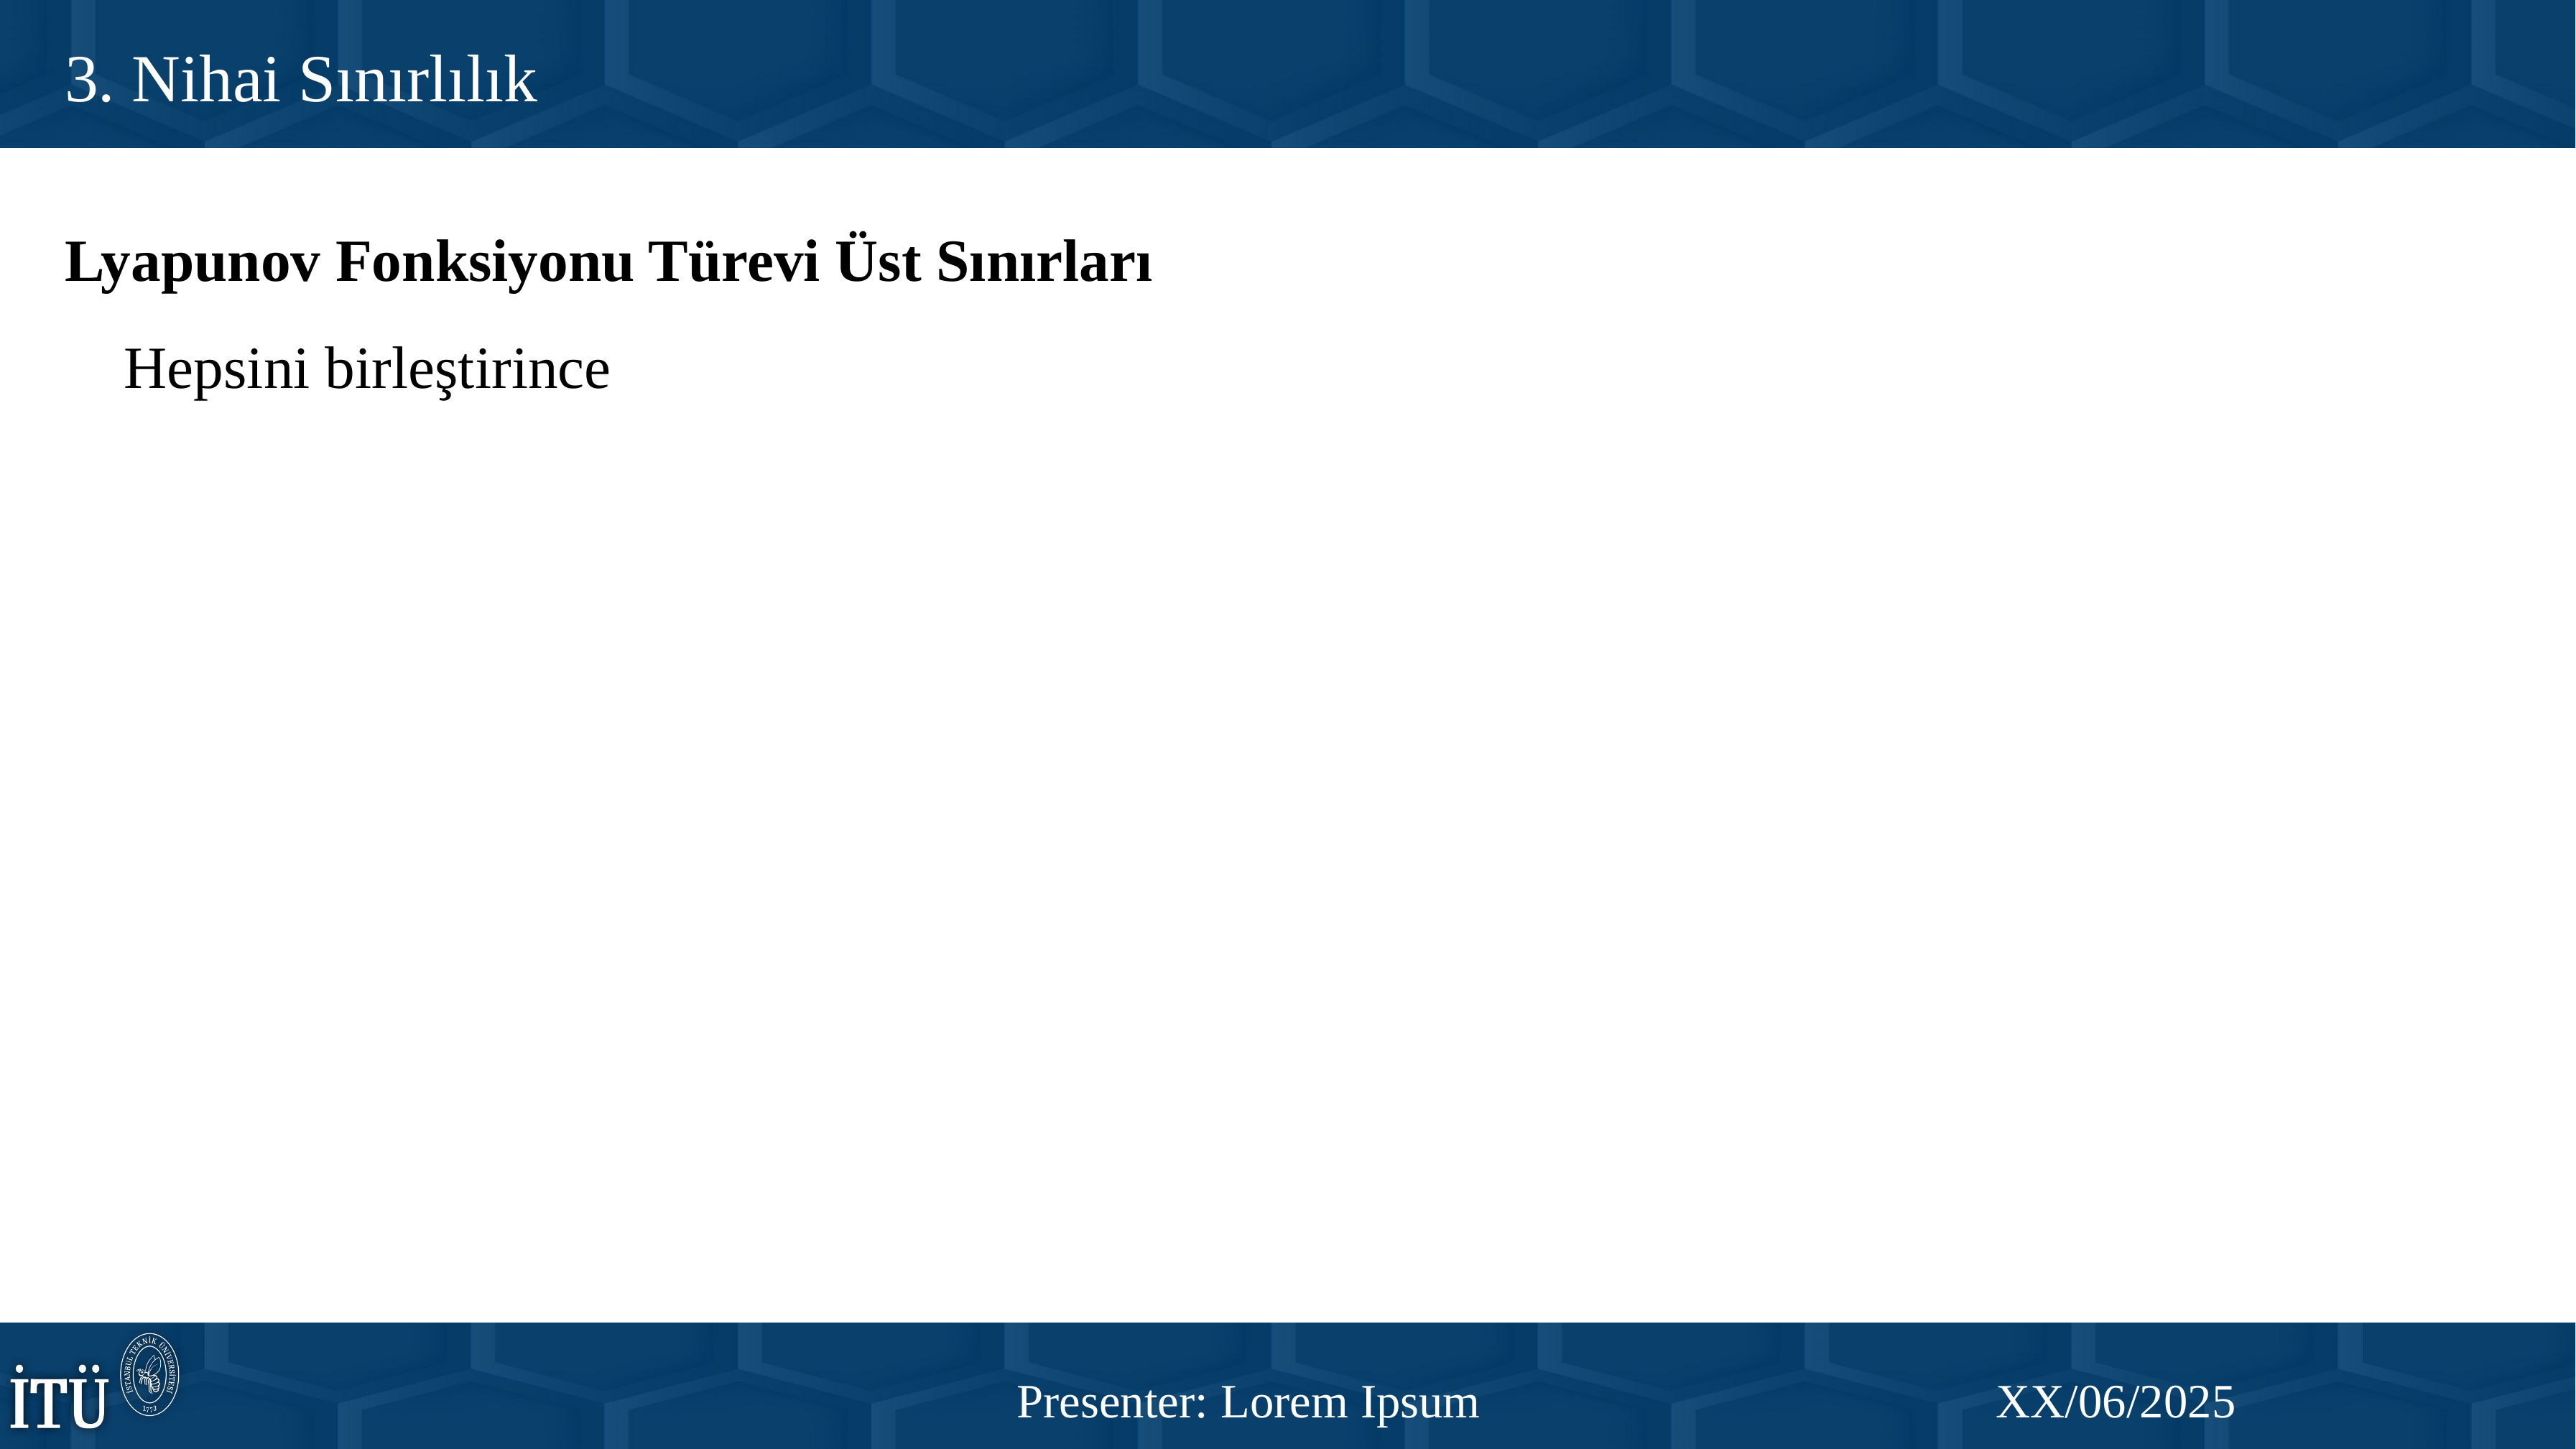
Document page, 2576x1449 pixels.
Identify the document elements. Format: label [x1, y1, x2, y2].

list [0, 1323, 2576, 1449]
picture [0, 0, 2576, 148]
picture [0, 1323, 190, 1439]
